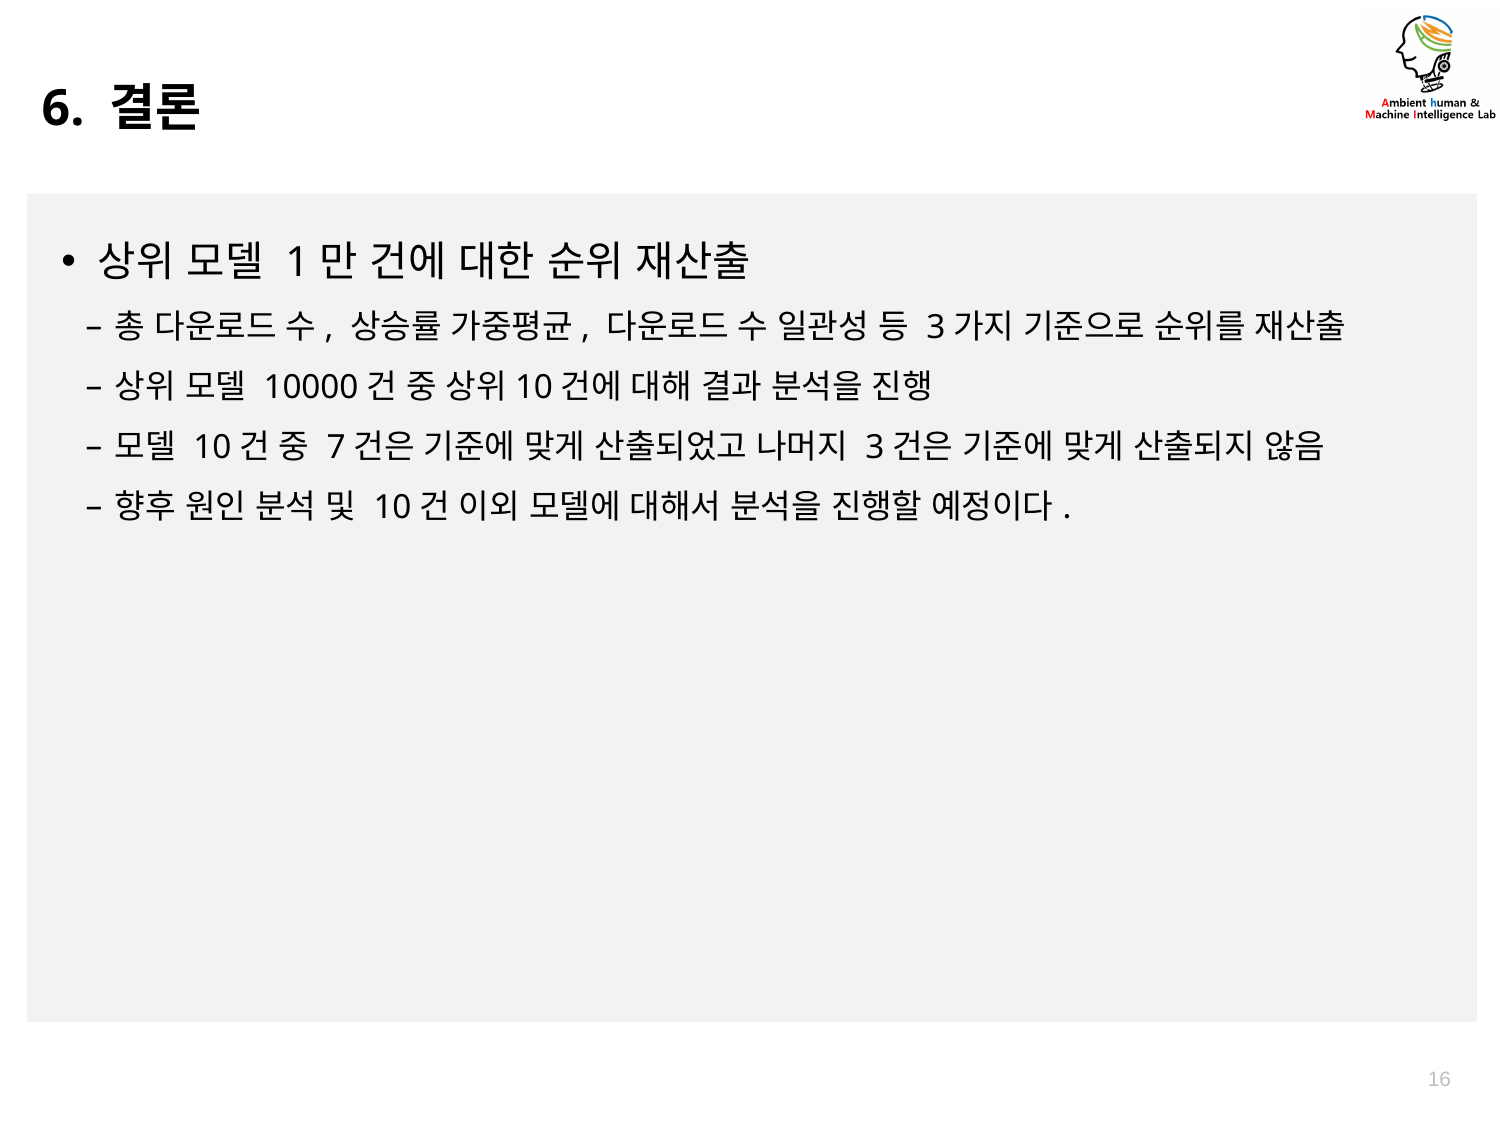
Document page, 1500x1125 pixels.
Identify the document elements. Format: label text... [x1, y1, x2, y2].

picture [1356, 8, 1500, 122]
list 16 [1413, 1058, 1477, 1098]
list 6. 결론 [26, 67, 1477, 143]
list 상위 모델 1만 건에 대한 순위 재산출 총 다운로드 수, 상승률 가중평균, 다운로드 수 일관성 등 3가지 기준으로 순위를 재산출 상위 모델 10000건 중 상위10건에 대해 결과 분석을 진행 모델 10건 중 7건은 기준에 맞게 산출되었고 나머지 3건은 기준에 맞게 산출되지 않음 향후 원인 분석 및 10건 이외 모델에 대해서 분석을 진행할 예정이다. [26, 202, 1474, 1007]
